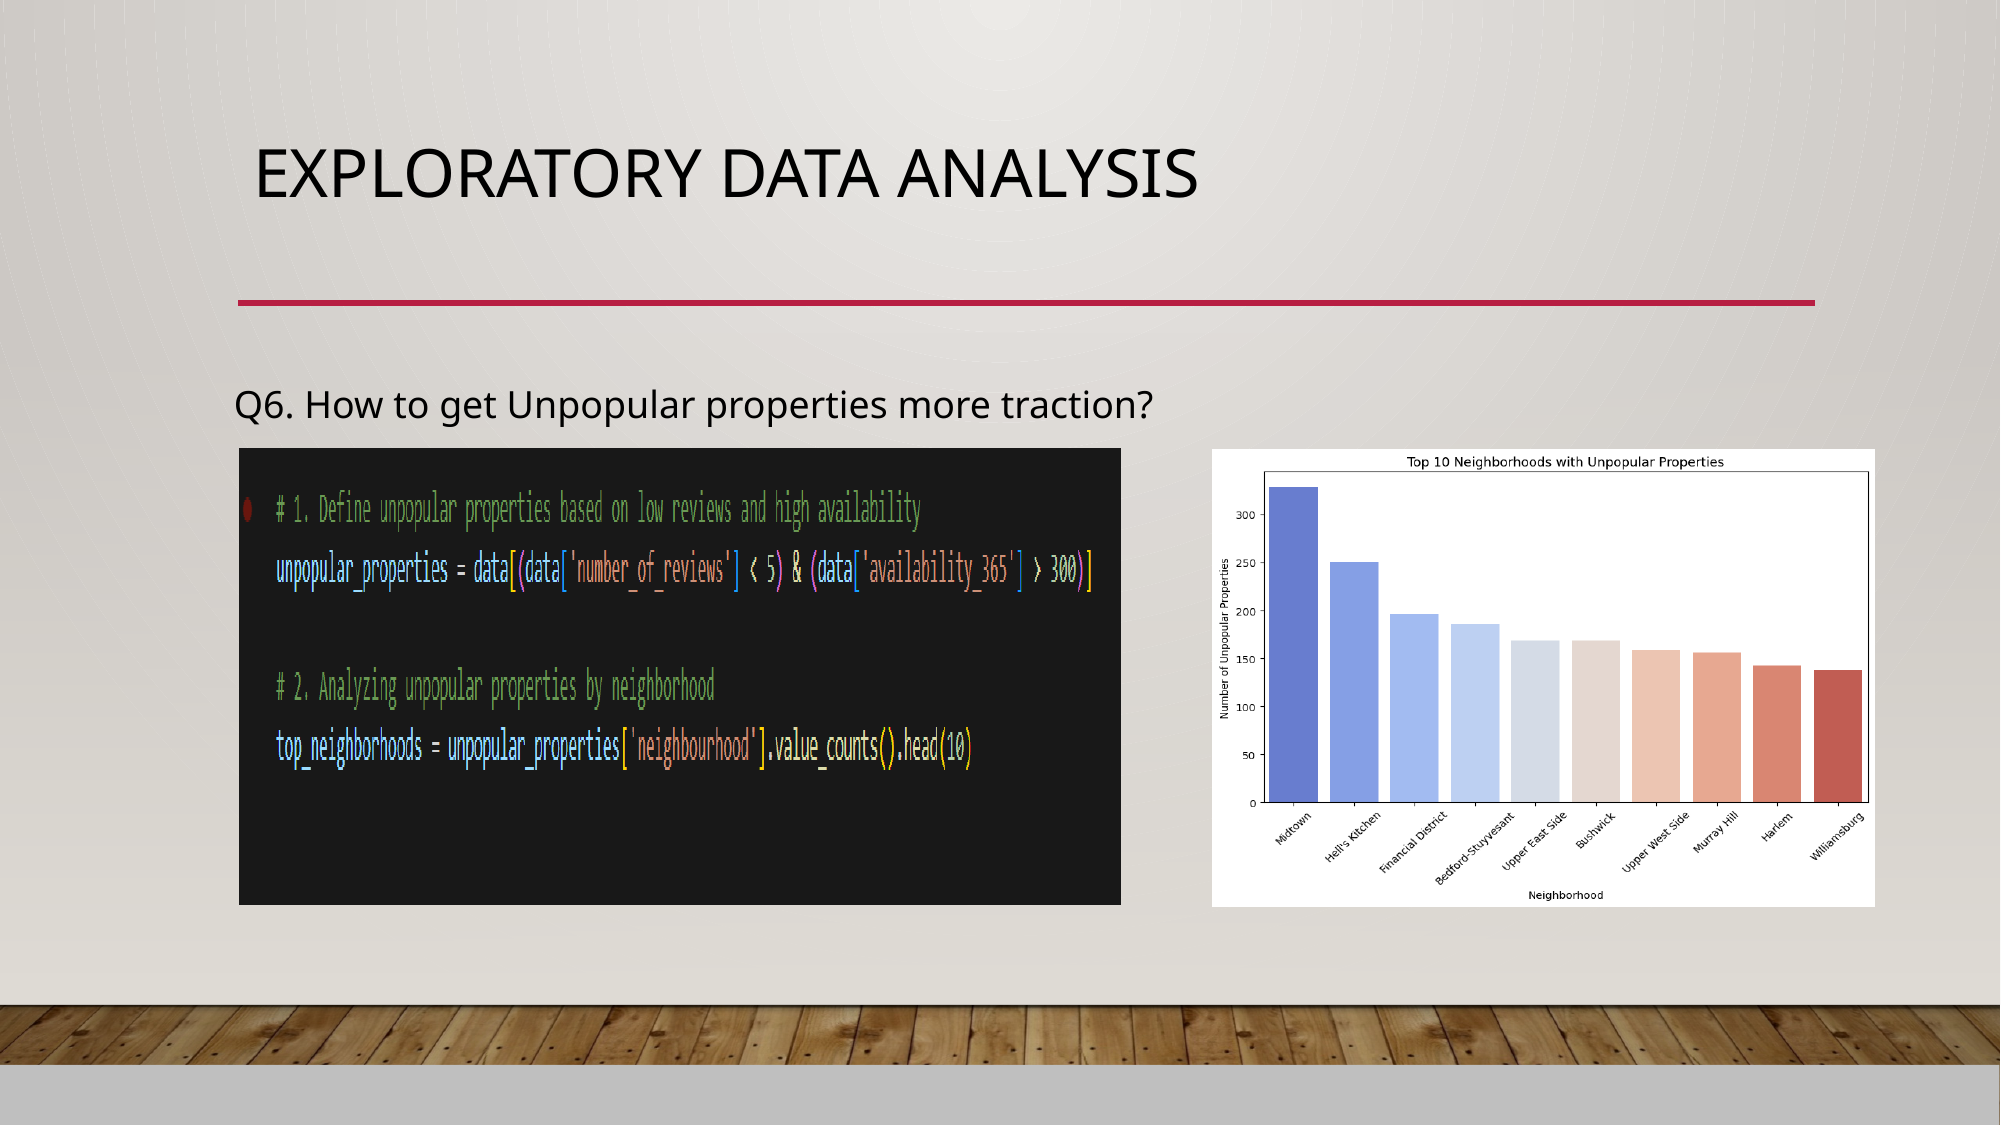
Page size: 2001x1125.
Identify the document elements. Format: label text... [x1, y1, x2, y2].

title Exploratory Data Analysis [238, 131, 1814, 305]
picture [239, 447, 1122, 906]
text_box Q6. How to get Unpopular properties more traction? [219, 373, 1170, 434]
picture [1212, 448, 1875, 907]
picture [0, 1005, 2000, 1064]
